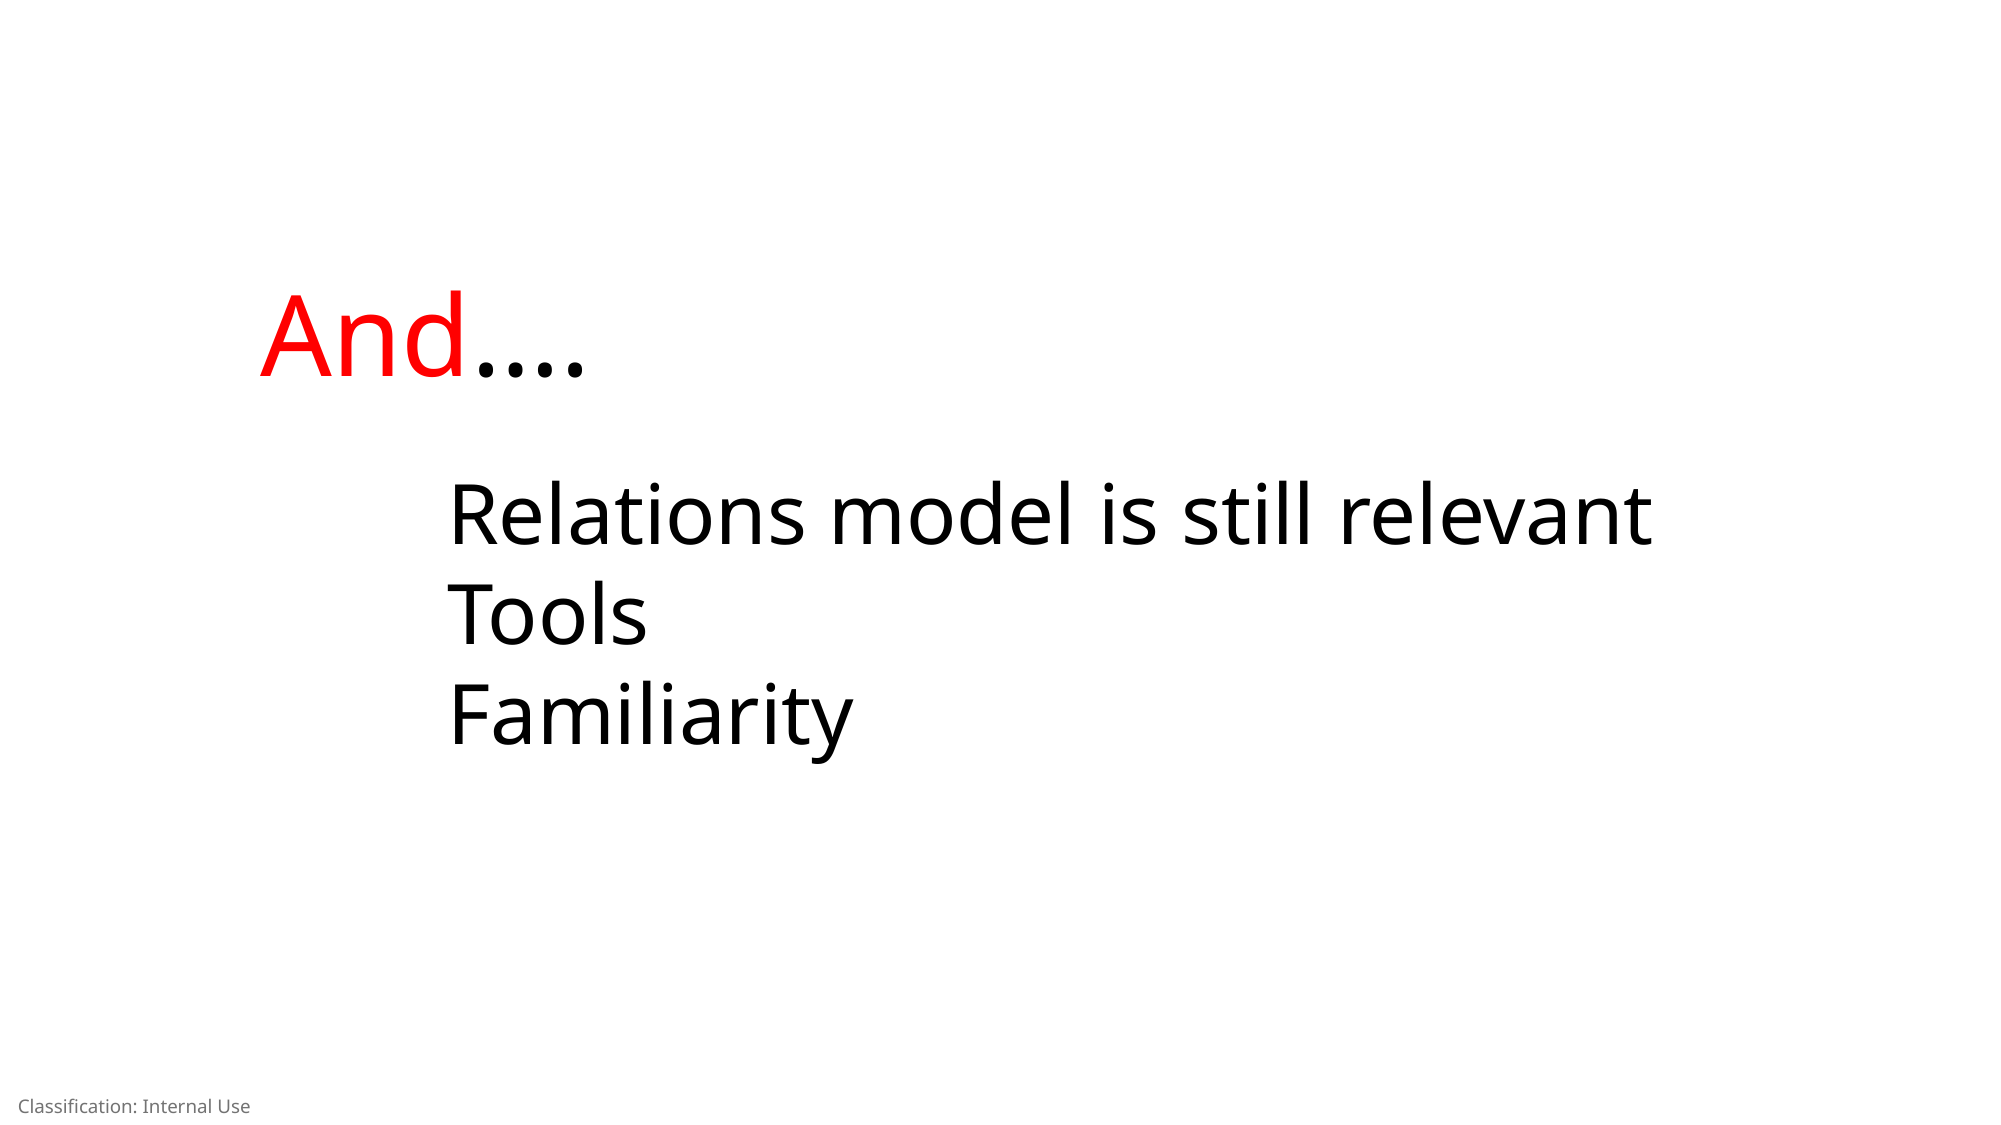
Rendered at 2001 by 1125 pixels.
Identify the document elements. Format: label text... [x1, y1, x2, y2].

text_box And…. [245, 256, 701, 407]
text_box Relations model is still relevant Tools Familiarity [432, 453, 1677, 769]
